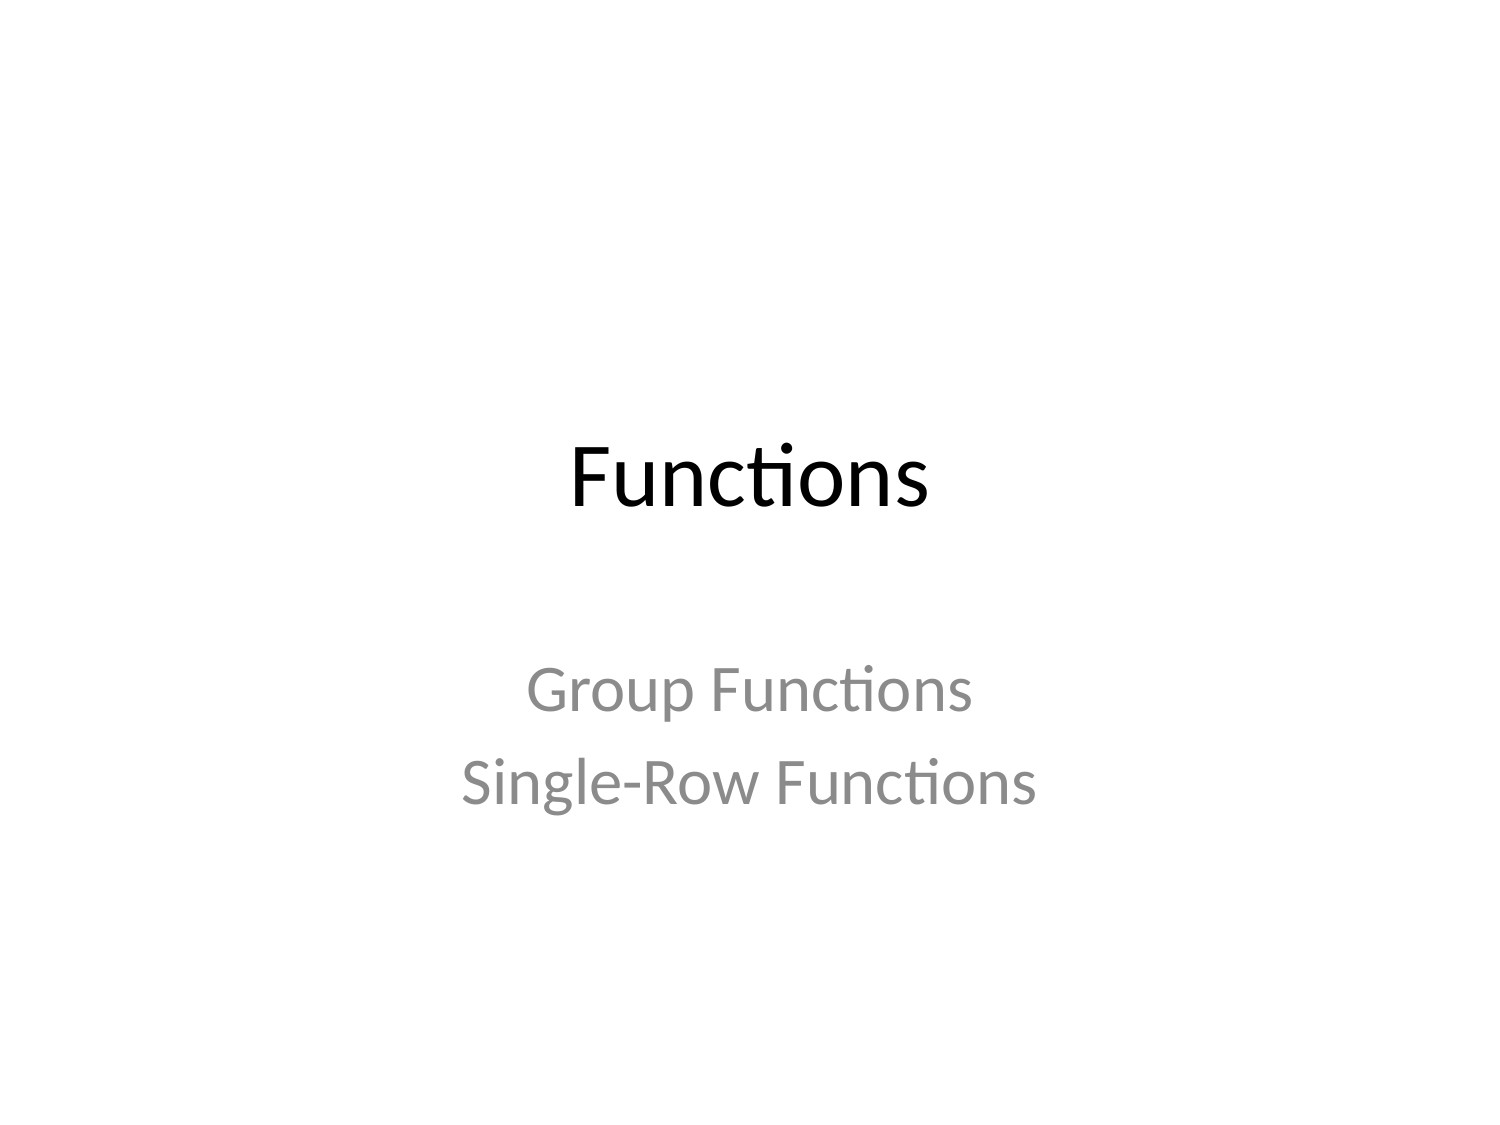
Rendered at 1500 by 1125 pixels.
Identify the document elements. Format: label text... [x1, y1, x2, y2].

title Functions [112, 349, 1388, 591]
subtitle Group Functions Single-Row Functions [225, 637, 1275, 925]
